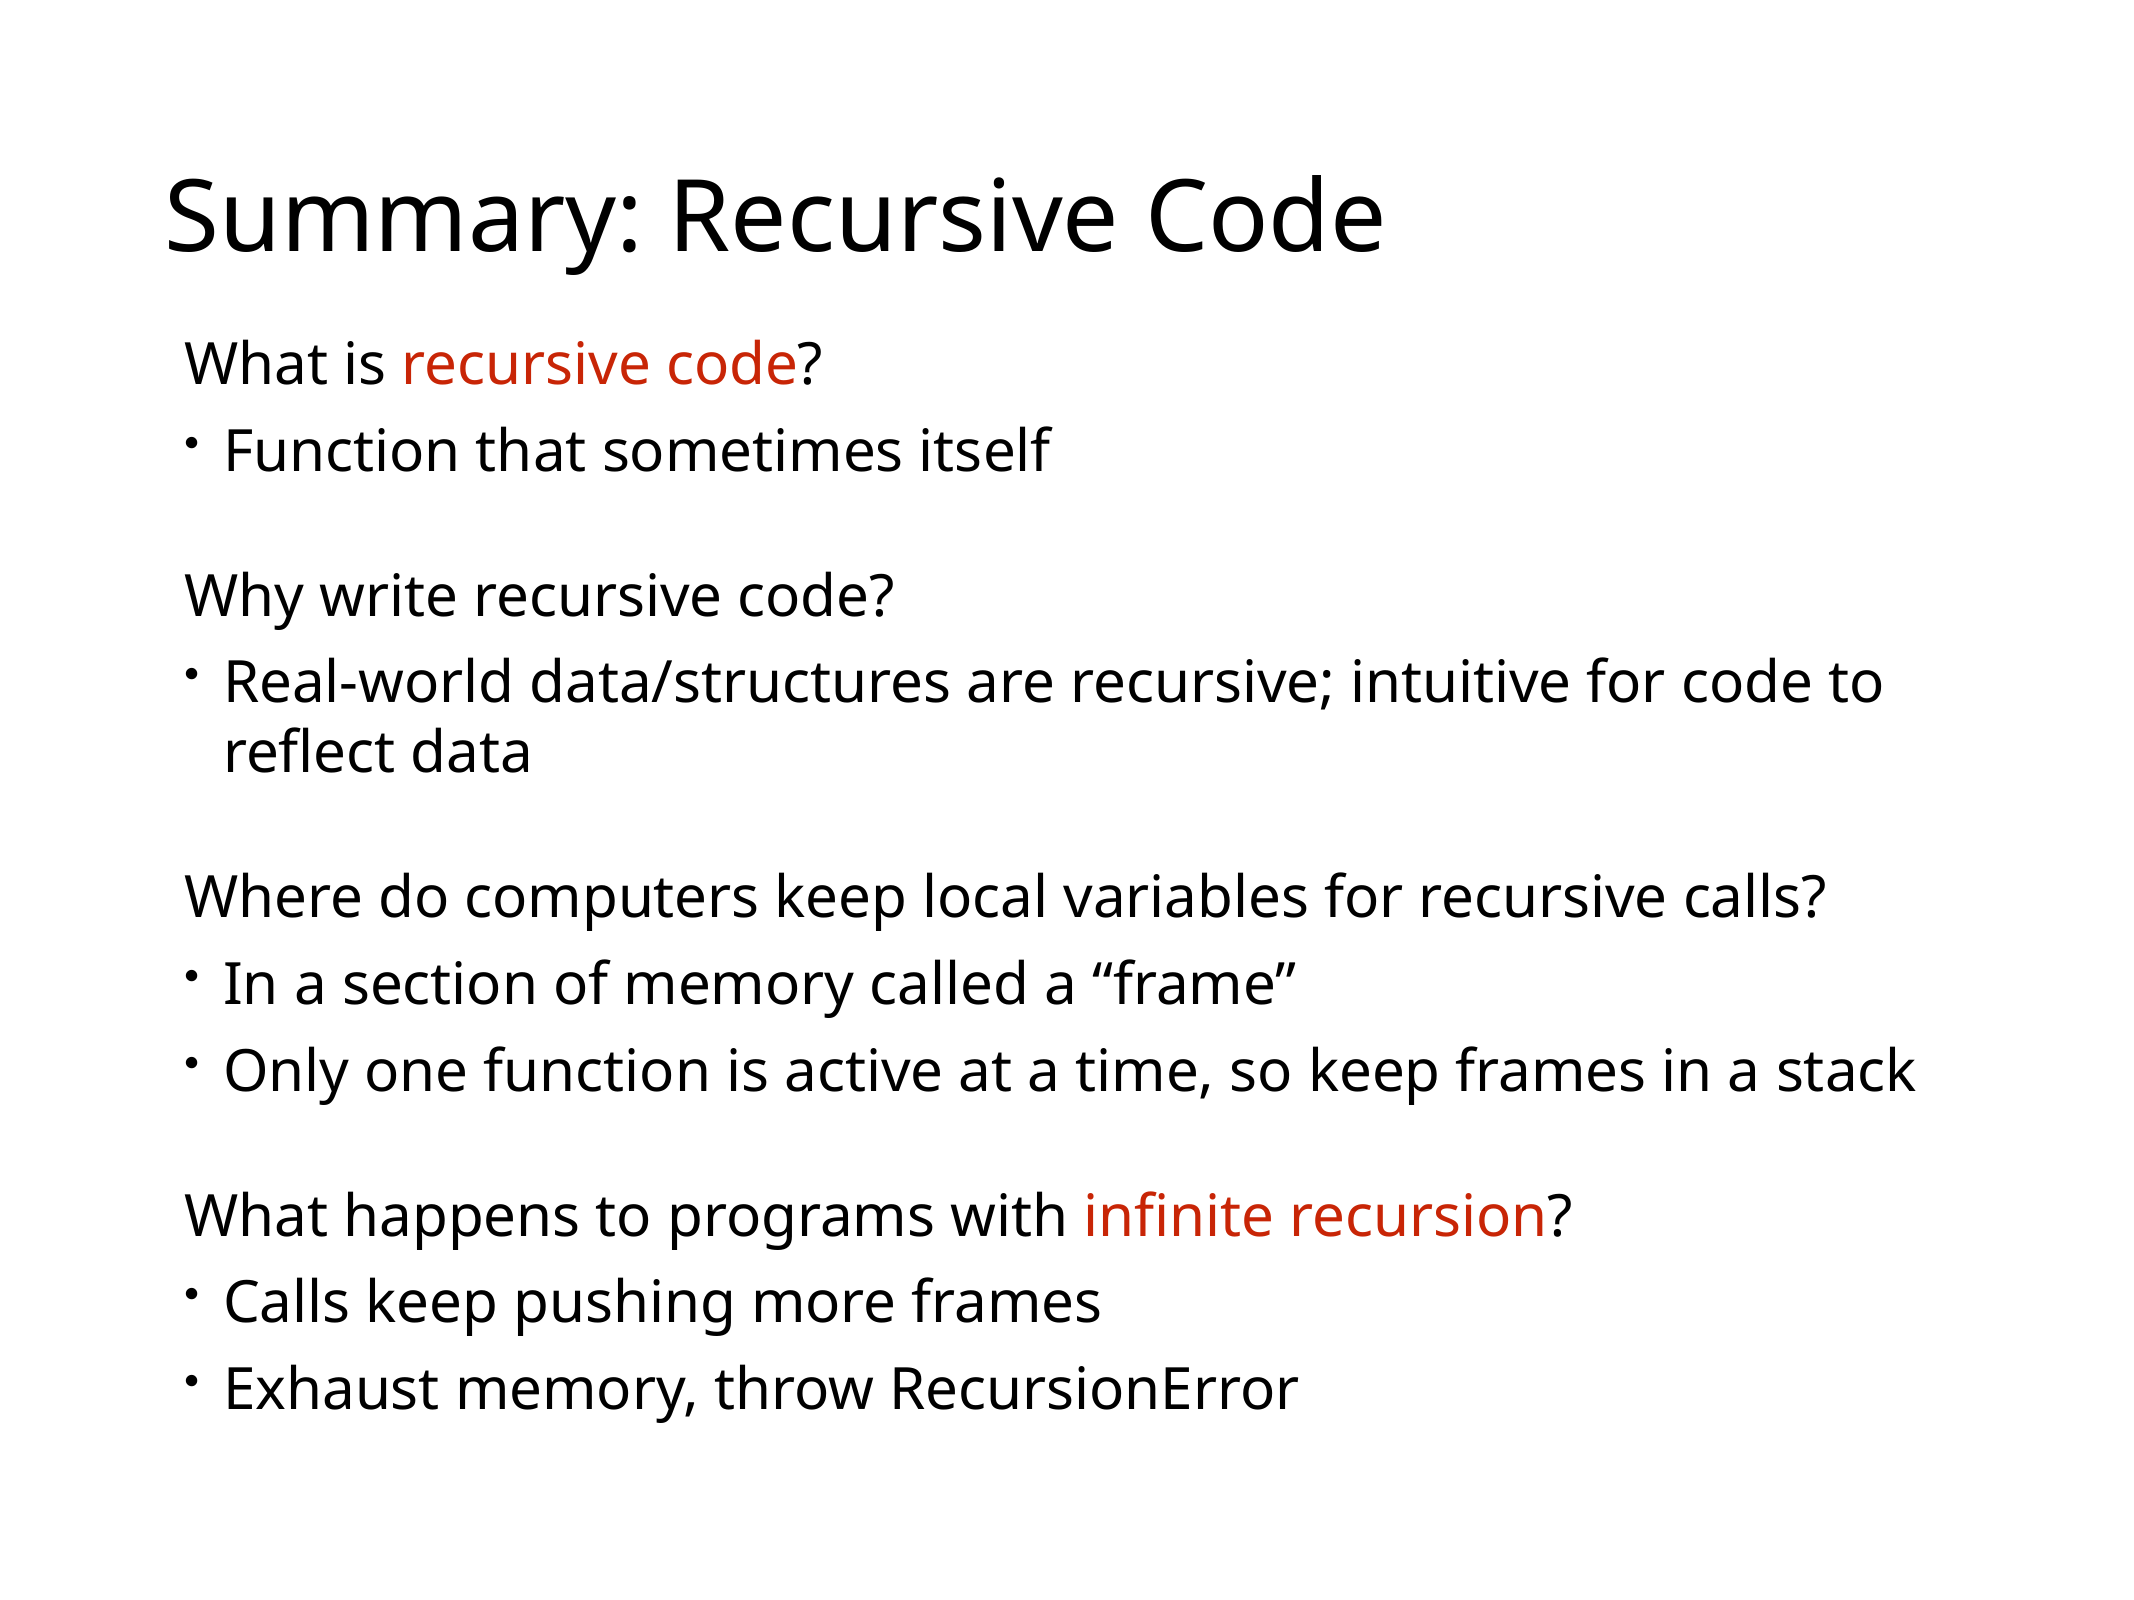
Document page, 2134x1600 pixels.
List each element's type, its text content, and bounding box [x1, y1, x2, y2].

list What is recursive code? Function that sometimes itself Why write recursive code? Real-world data/structures are recursive; intuitive for code to reflect data Where do computers keep local variables for recursive calls? In a section of memory called a “frame” Only one function is active at a time, so keep frames in a stack What happens to programs with infinite recursion? Calls keep pushing more frames Exhaust memory, throw RecursionError [156, 317, 2052, 1468]
title Summary: Recursive Code [156, 137, 1978, 286]
